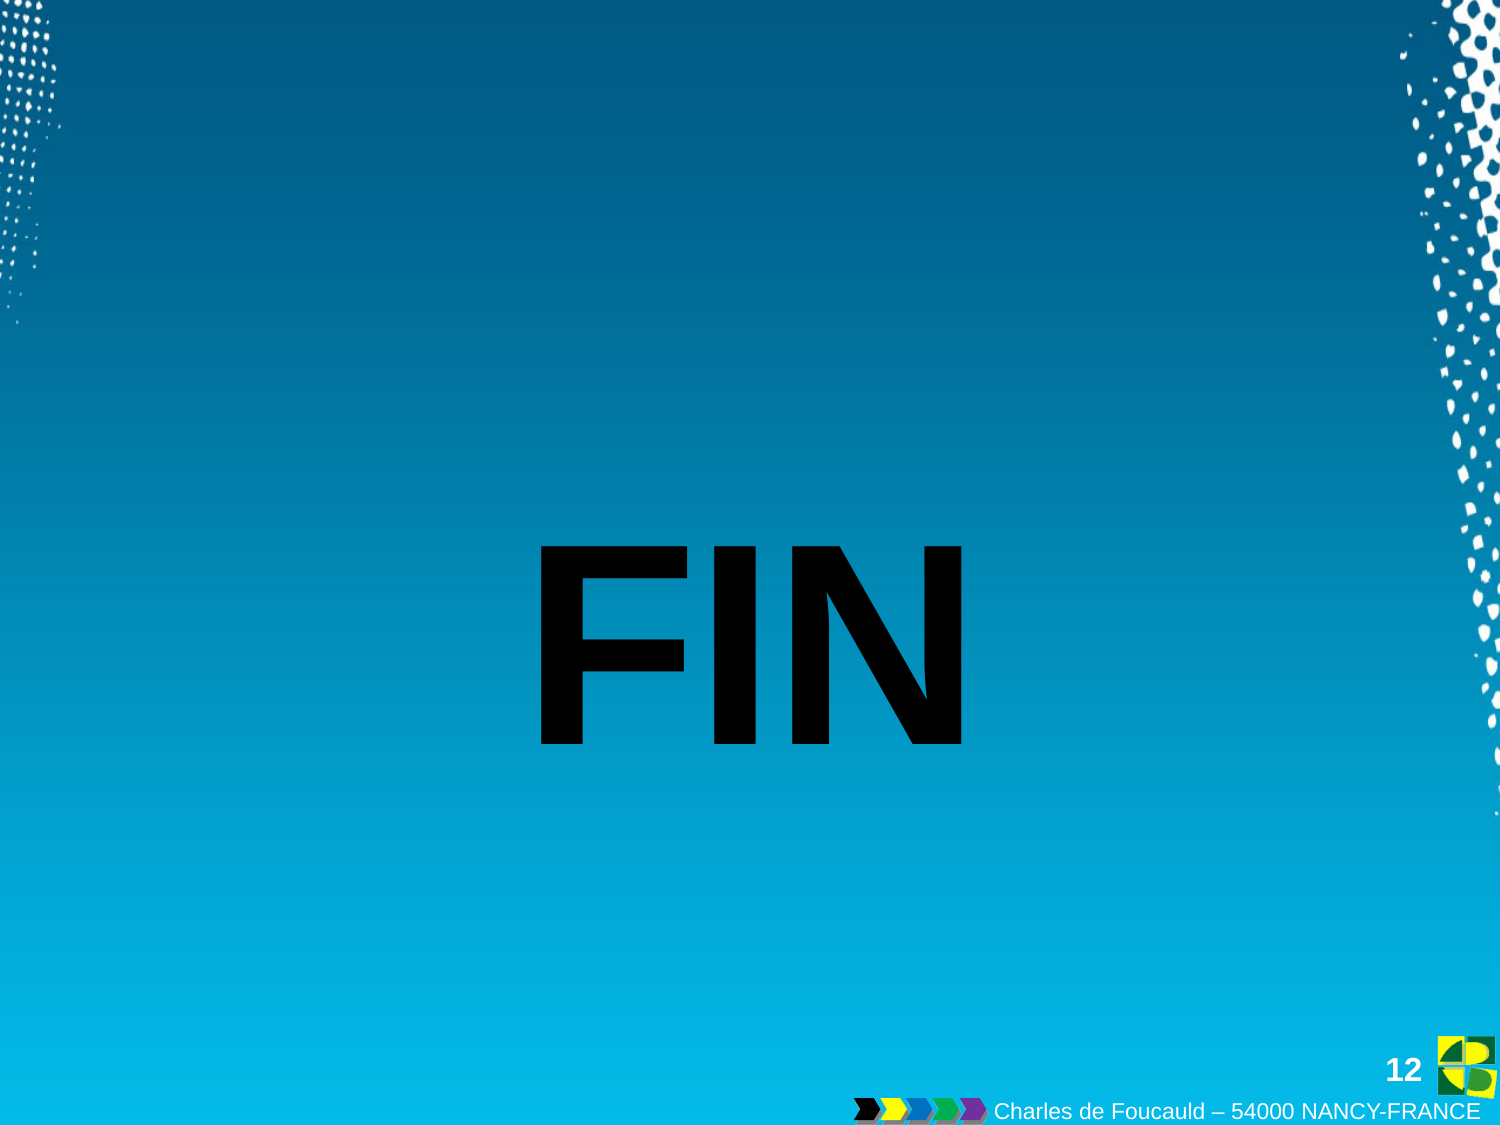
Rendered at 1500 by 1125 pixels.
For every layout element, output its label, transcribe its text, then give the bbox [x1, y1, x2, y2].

picture [9, 55, 14, 64]
picture [1461, 525, 1468, 533]
picture [1496, 323, 1500, 339]
picture [1446, 345, 1455, 358]
picture [1440, 367, 1449, 378]
picture [1490, 349, 1495, 357]
picture [1425, 188, 1435, 198]
picture [22, 27, 29, 38]
picture [1427, 240, 1435, 254]
picture [1408, 84, 1412, 96]
picture [1438, 109, 1444, 119]
picture [1488, 404, 1495, 414]
picture [1473, 335, 1480, 344]
picture [1443, 200, 1451, 207]
picture [1478, 625, 1490, 642]
picture [19, 57, 26, 66]
picture [1467, 1067, 1496, 1098]
picture [1465, 502, 1476, 516]
picture [1453, 0, 1500, 305]
picture [1470, 446, 1477, 459]
picture [1438, 1037, 1495, 1095]
picture [1479, 426, 1486, 436]
picture [1458, 269, 1465, 276]
picture [1451, 235, 1458, 241]
picture [1437, 164, 1443, 177]
picture [1496, 438, 1500, 449]
picture [1447, 399, 1455, 415]
picture [1445, 87, 1456, 98]
picture [1449, 291, 1456, 297]
picture [1492, 548, 1500, 561]
picture [1466, 301, 1472, 312]
picture [1487, 604, 1500, 620]
picture [1442, 0, 1451, 8]
picture [1433, 274, 1441, 291]
picture [1481, 570, 1490, 583]
picture [1437, 308, 1448, 326]
picture [1473, 278, 1483, 291]
picture [1494, 747, 1500, 765]
picture [1418, 152, 1427, 166]
picture [1460, 213, 1467, 219]
picture [1422, 99, 1430, 106]
picture [1480, 312, 1490, 322]
picture [1442, 257, 1450, 264]
picture [1453, 177, 1460, 189]
picture [1482, 682, 1489, 694]
picture [1472, 392, 1479, 402]
picture [1455, 122, 1464, 133]
picture [24, 88, 32, 95]
picture [1473, 535, 1484, 550]
picture [32, 31, 39, 39]
picture [14, 0, 22, 6]
picture [1467, 246, 1474, 256]
picture [1453, 379, 1462, 390]
picture [1469, 187, 1479, 200]
picture [1477, 482, 1484, 492]
picture [1492, 691, 1500, 709]
picture [1458, 465, 1469, 483]
picture [1488, 714, 1496, 728]
picture [36, 0, 43, 10]
picture [1468, 557, 1475, 573]
picture [10, 41, 18, 49]
picture [18, 42, 27, 53]
picture [1495, 638, 1500, 652]
picture [26, 101, 32, 111]
picture [1473, 589, 1483, 607]
picture [1448, 27, 1459, 44]
picture [44, 32, 50, 41]
picture [1481, 368, 1488, 380]
picture [1457, 324, 1465, 332]
picture [23, 14, 30, 23]
picture [32, 42, 37, 53]
picture [1486, 657, 1497, 676]
picture [1484, 517, 1491, 526]
picture [34, 16, 41, 23]
picture [1463, 413, 1469, 424]
picture [1461, 155, 1471, 167]
picture [1445, 142, 1452, 155]
slide_number 12 [1087, 1038, 1438, 1099]
picture [1464, 359, 1471, 366]
picture [1412, 118, 1419, 130]
picture [1494, 492, 1500, 505]
title FIN [65, 496, 1438, 810]
picture [1400, 52, 1407, 59]
picture [1452, 431, 1461, 449]
picture [43, 47, 48, 55]
picture [25, 0, 32, 8]
